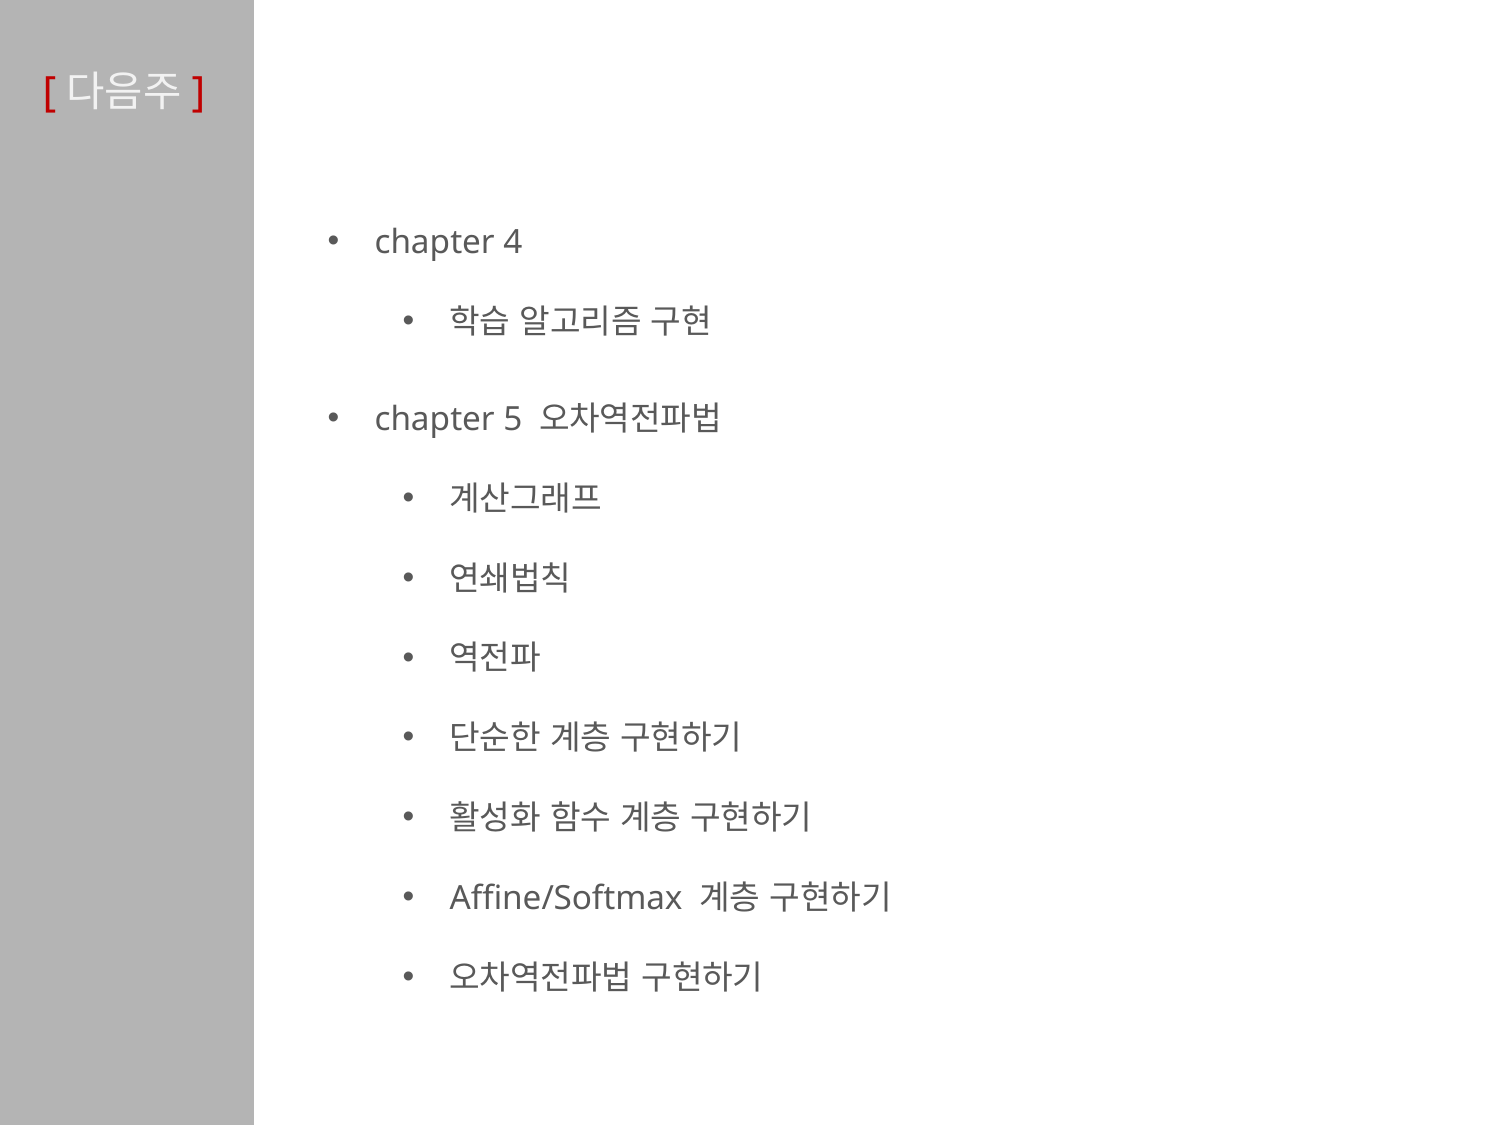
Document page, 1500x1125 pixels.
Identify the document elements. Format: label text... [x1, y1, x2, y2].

text_box chapter 5 오차역전파법 계산그래프 연쇄법칙 역전파 단순한 계층 구현하기 활성화 함수 계층 구현하기 Affine/Softmax 계층 구현하기 오차역전파법 구현하기 [312, 349, 1424, 1004]
title [다음주] [17, 48, 231, 132]
text_box chapter 4 학습 알고리즘 구현 [312, 173, 1424, 348]
text_box [0, 0, 256, 1125]
